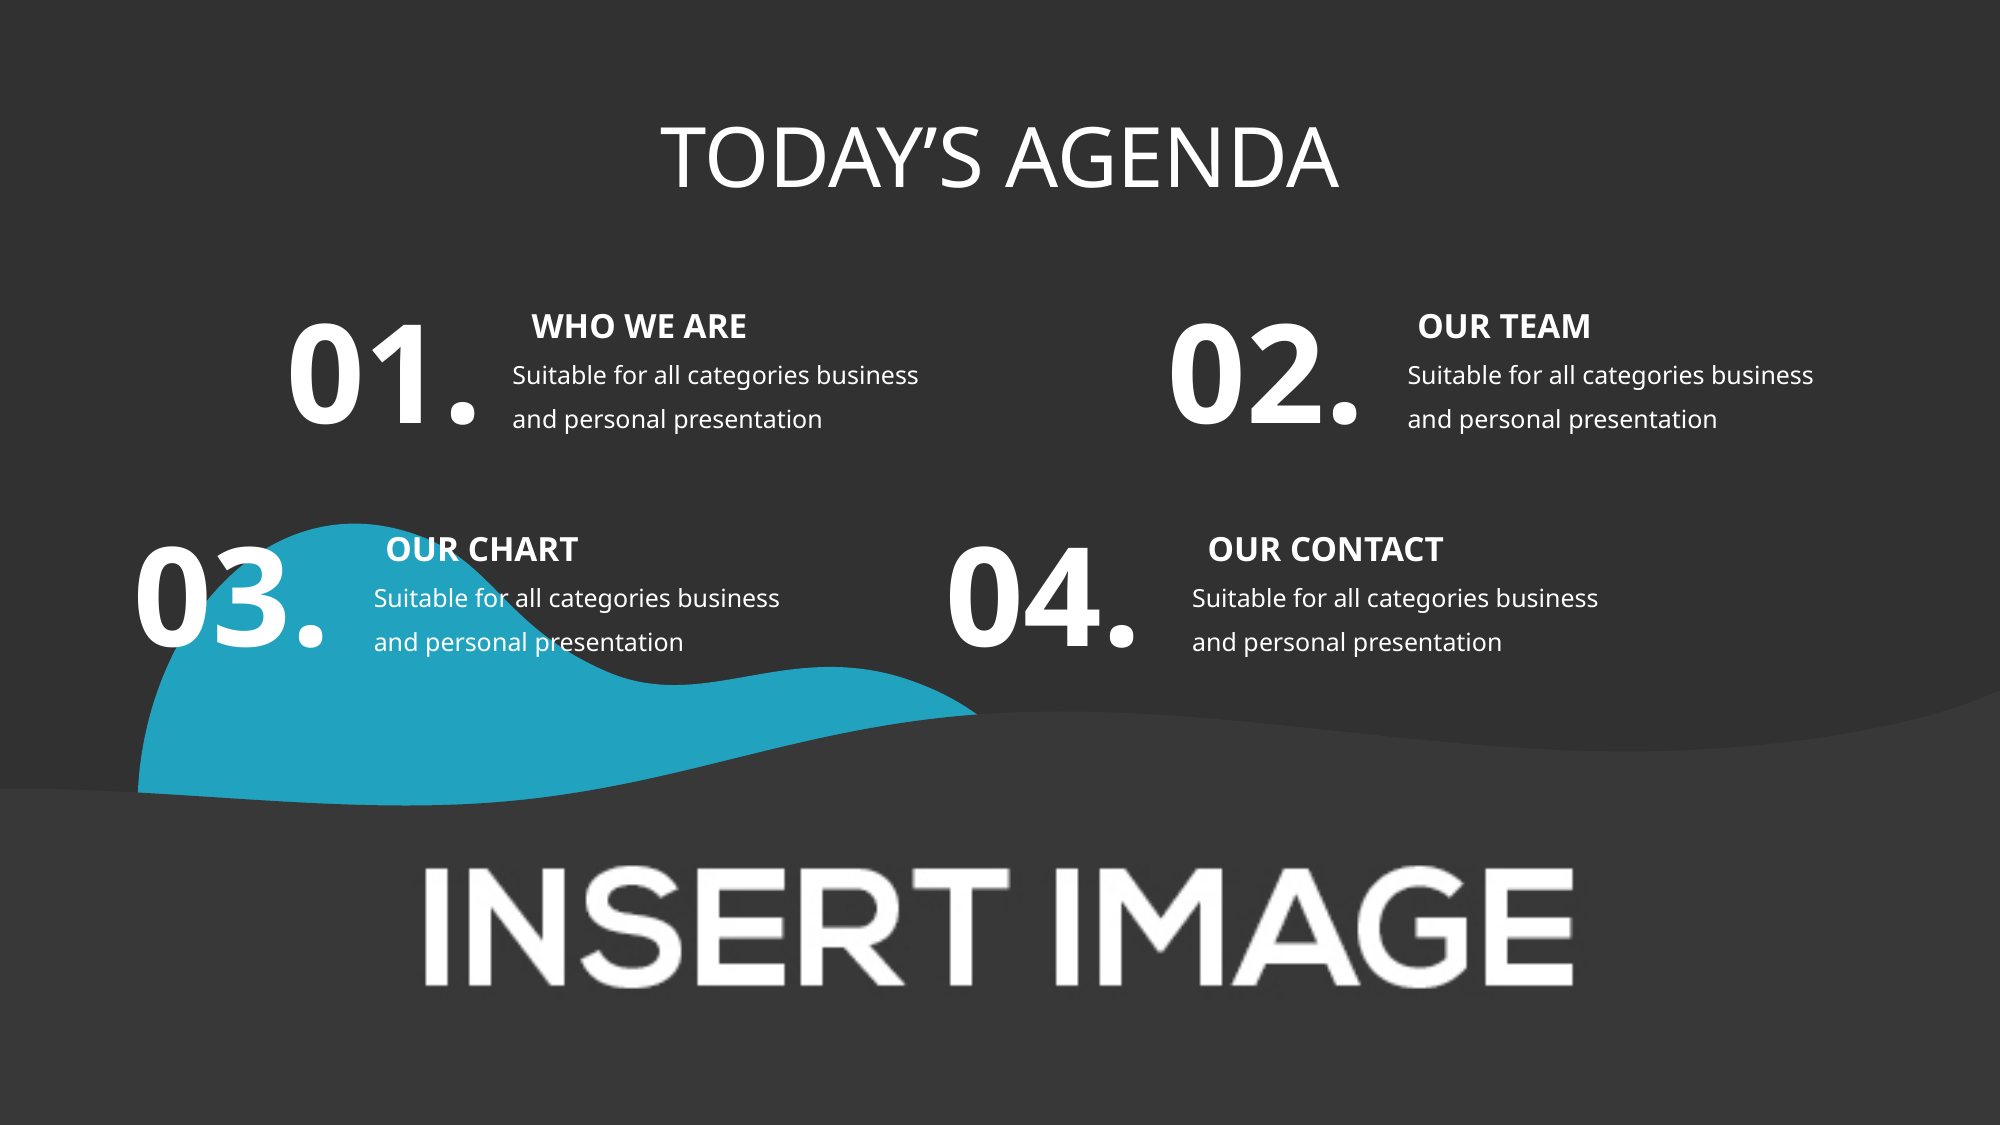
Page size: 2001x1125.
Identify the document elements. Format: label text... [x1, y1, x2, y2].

text_box OUR CONTACT [1192, 520, 1459, 559]
text_box 02. [1152, 278, 1380, 458]
text_box 03. [118, 501, 346, 681]
text_box 01. [271, 278, 498, 458]
text_box WHO WE ARE [516, 297, 763, 336]
text_box 04. [930, 501, 1157, 681]
text_box Suitable for all categories business and personal presentation [497, 336, 962, 442]
text_box [157, 523, 935, 690]
text_box Suitable for all categories business and personal presentation [1392, 336, 1857, 442]
text_box Suitable for all categories business and personal presentation [358, 559, 823, 665]
text_box Suitable for all categories business and personal presentation [1177, 559, 1641, 665]
title TODAY’S AGENDA [399, 91, 1601, 214]
text_box OUR TEAM [1402, 297, 1607, 336]
picture [0, 690, 2000, 1125]
text_box OUR CHART [370, 520, 594, 559]
